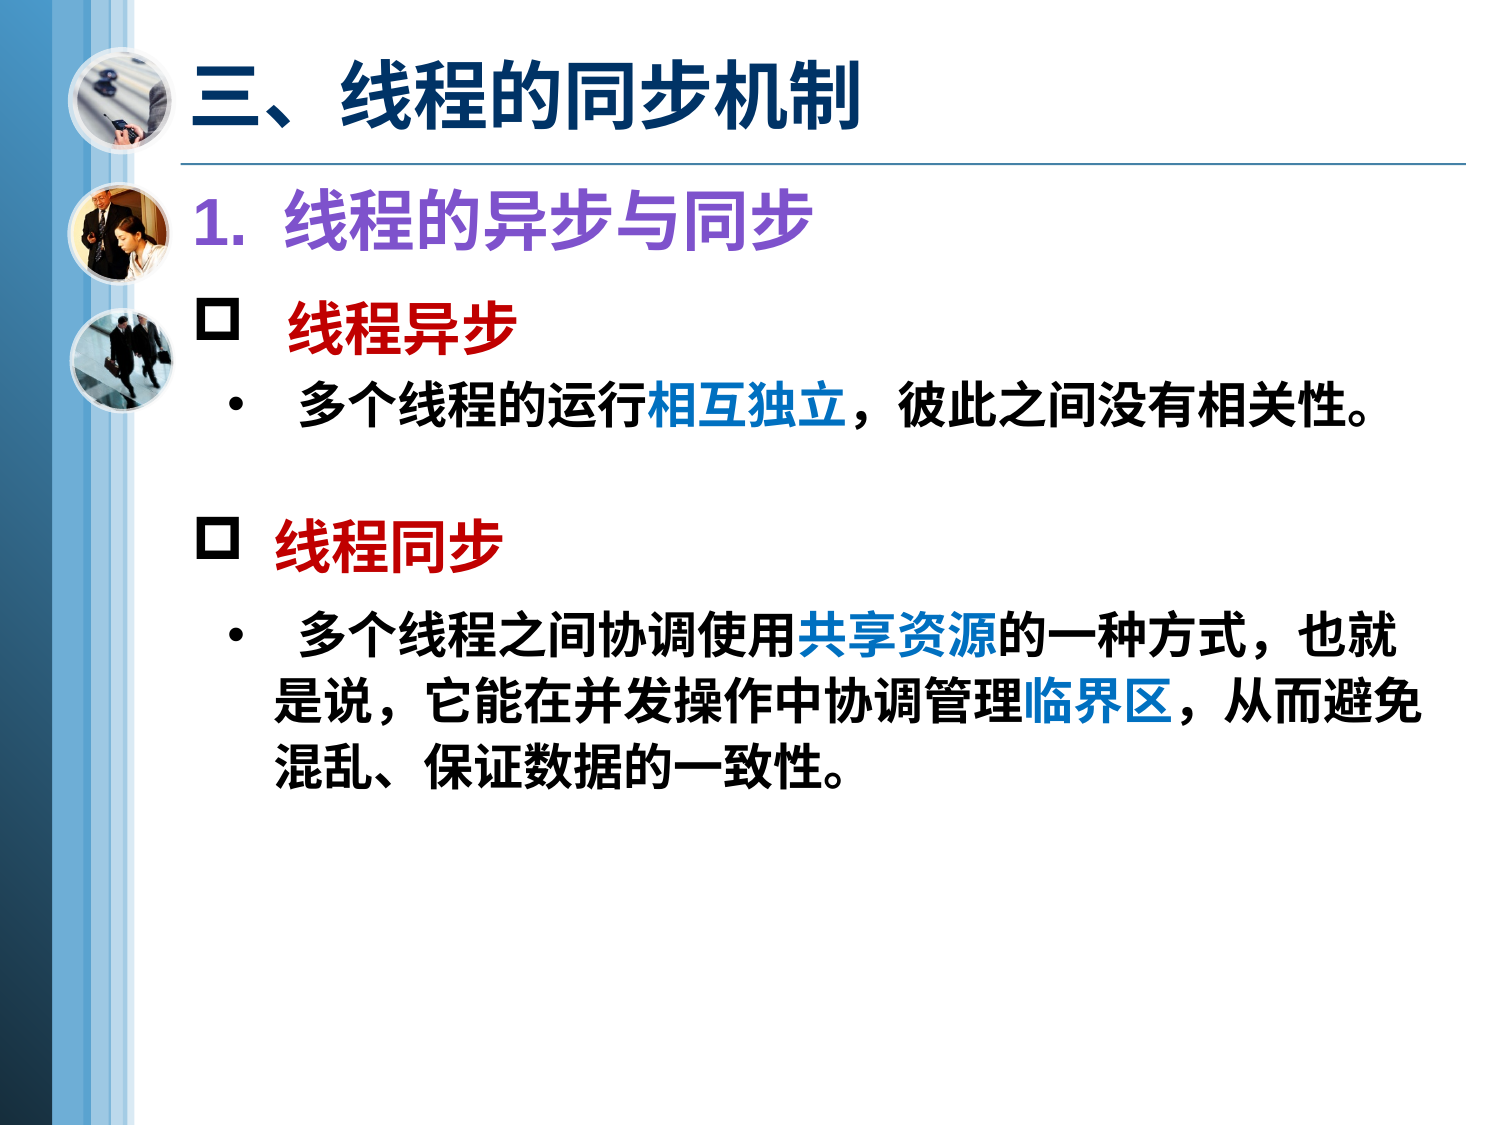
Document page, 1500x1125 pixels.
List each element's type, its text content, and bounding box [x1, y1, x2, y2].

text_box 多个线程的运行相互独立，彼此之间没有相关性。 [212, 360, 1441, 441]
text_box 多个线程之间协调使用共享资源的一种方式，也就 是说，它能在并发操作中协调管理临界区，从而避免 混乱、保证数据的一致性。 [212, 590, 1441, 804]
text_box 线程同步 [177, 496, 1500, 588]
text_box 1. 线程的异步与同步 [177, 177, 1167, 265]
picture [78, 57, 166, 144]
text_box 线程异步 [177, 277, 1370, 370]
title 三、线程的同步机制 [173, 10, 1479, 177]
picture [75, 313, 171, 408]
picture [74, 189, 166, 279]
